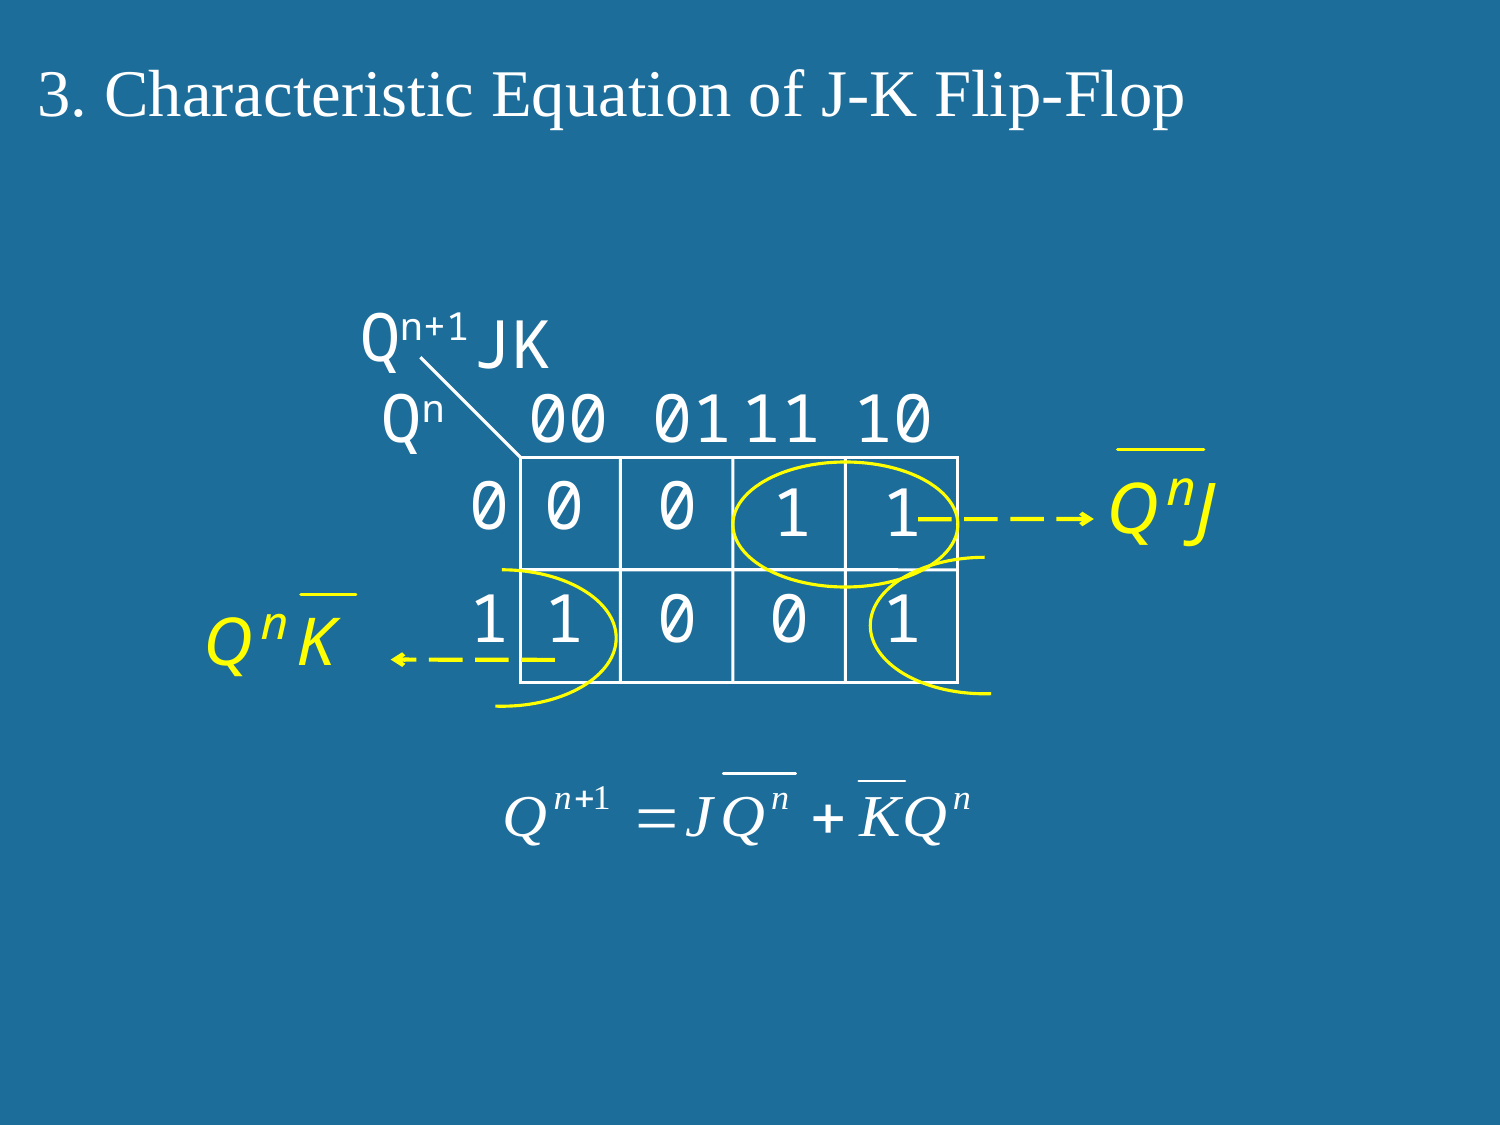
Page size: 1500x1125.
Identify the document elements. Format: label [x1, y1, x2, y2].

text_box [202, 286, 1259, 707]
text_box [5, 42, 1430, 138]
text_box [495, 761, 978, 859]
